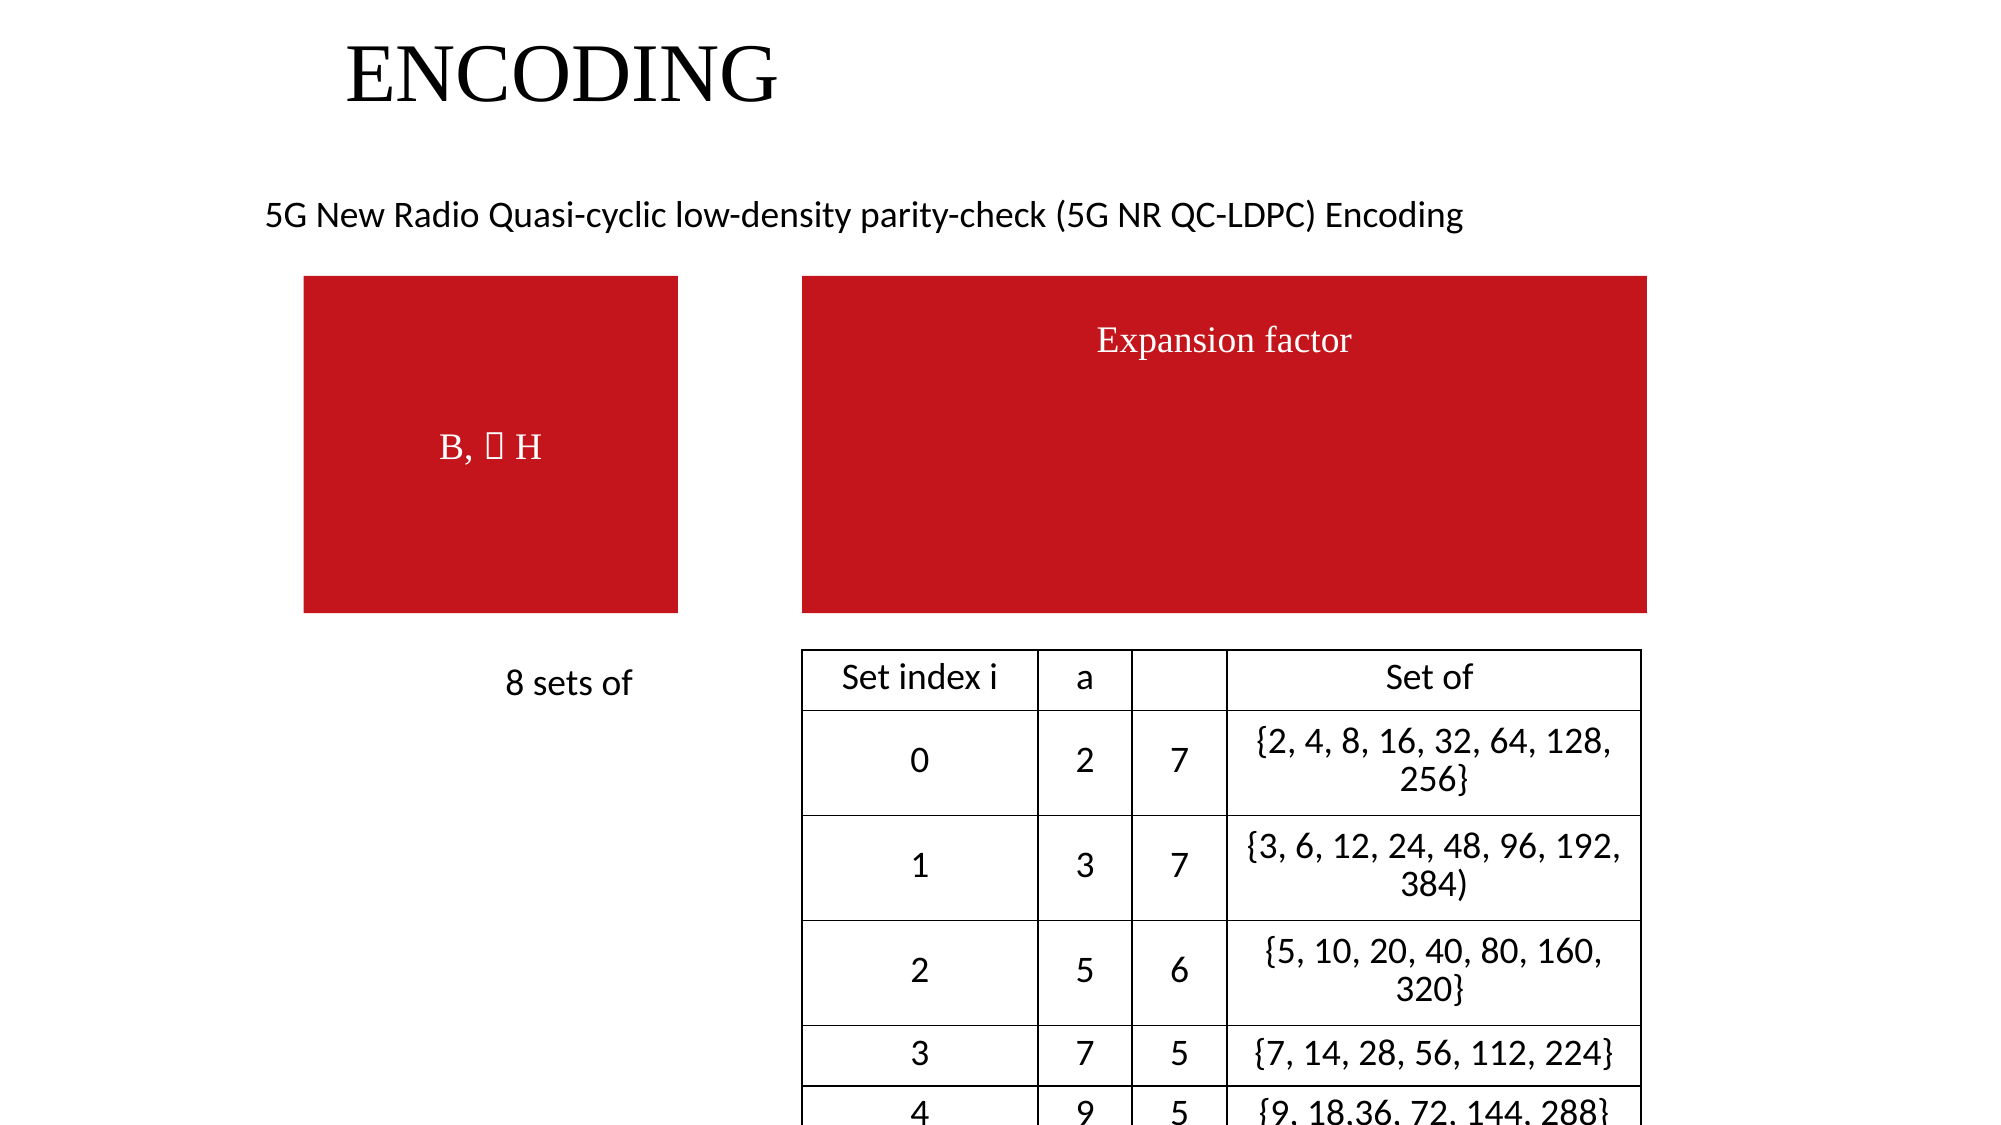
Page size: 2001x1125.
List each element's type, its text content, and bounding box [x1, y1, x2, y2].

text_box 5G New Radio Quasi-cyclic low-density parity-check (5G NR QC-LDPC) Encoding [249, 182, 1750, 243]
title ENCODING [330, 0, 1647, 182]
